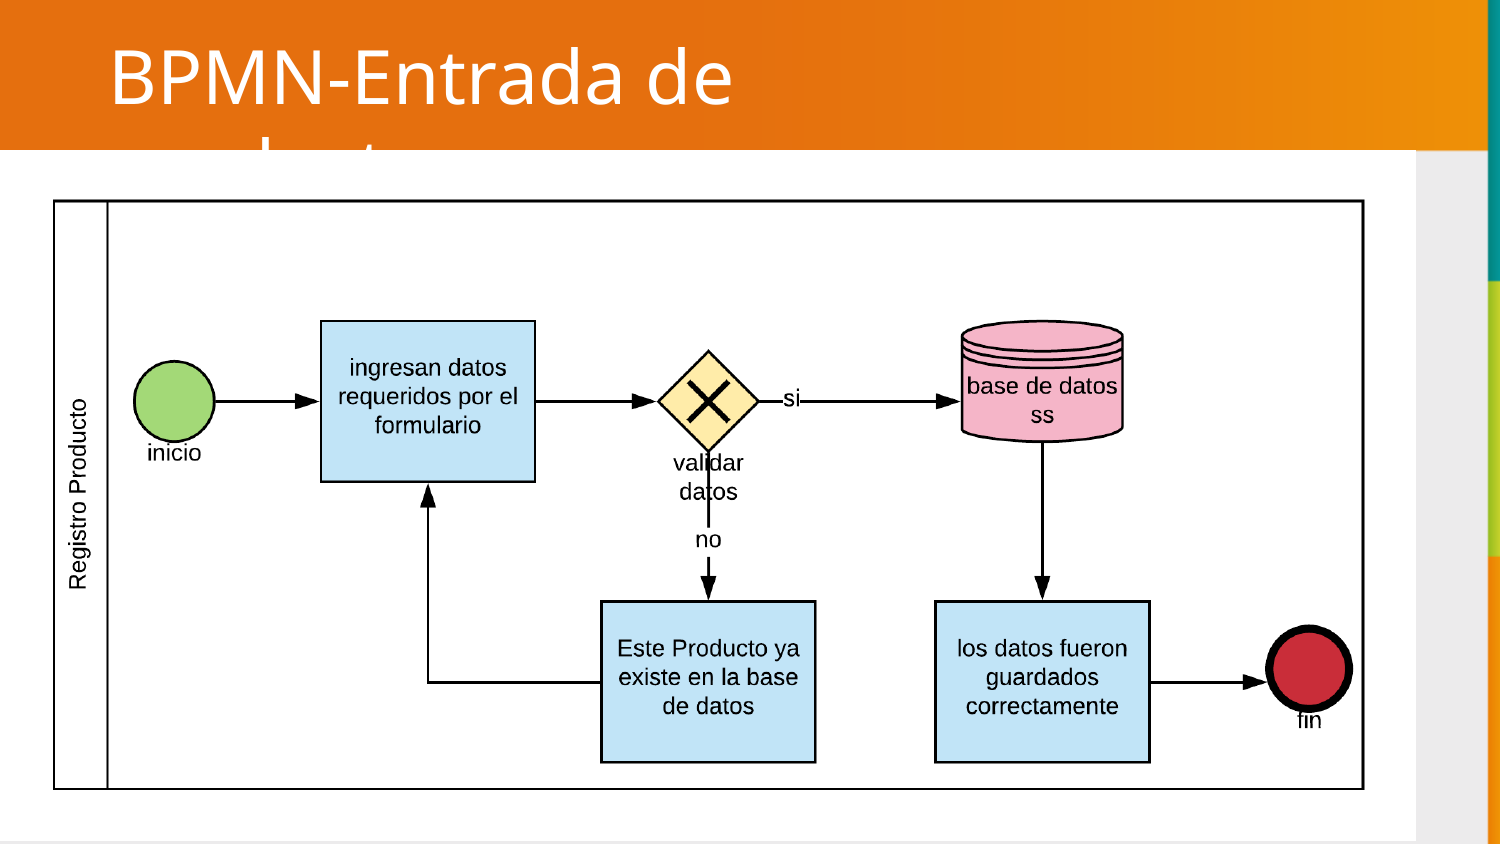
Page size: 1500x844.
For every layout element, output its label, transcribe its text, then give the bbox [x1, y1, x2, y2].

picture [0, 0, 1500, 844]
text_box BPMN-Entrada de productos [93, 14, 1092, 149]
